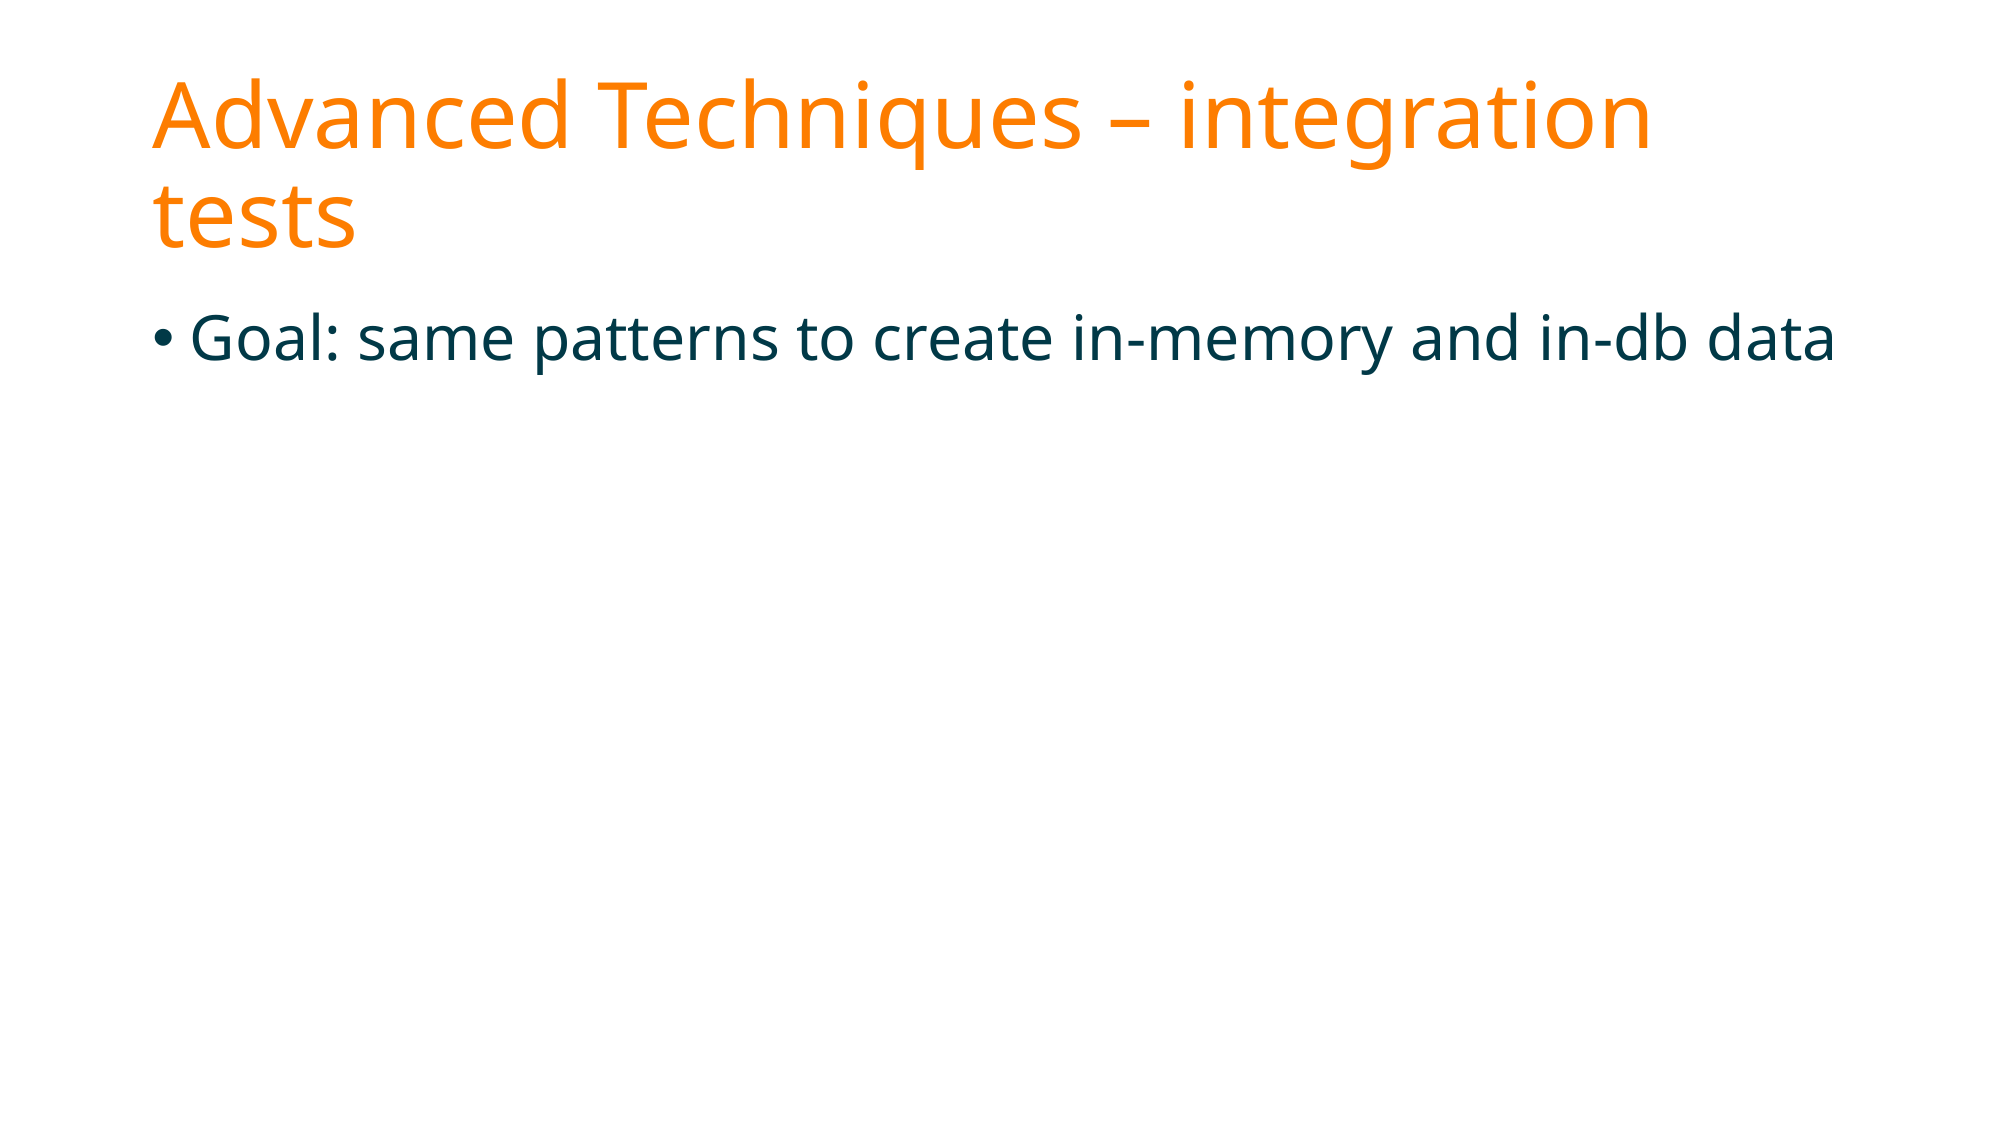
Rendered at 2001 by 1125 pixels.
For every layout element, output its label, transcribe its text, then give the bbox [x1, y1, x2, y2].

title Advanced Techniques – integration tests [137, 59, 1863, 278]
list Goal: same patterns to create in-memory and in-db data [137, 299, 1863, 1014]
